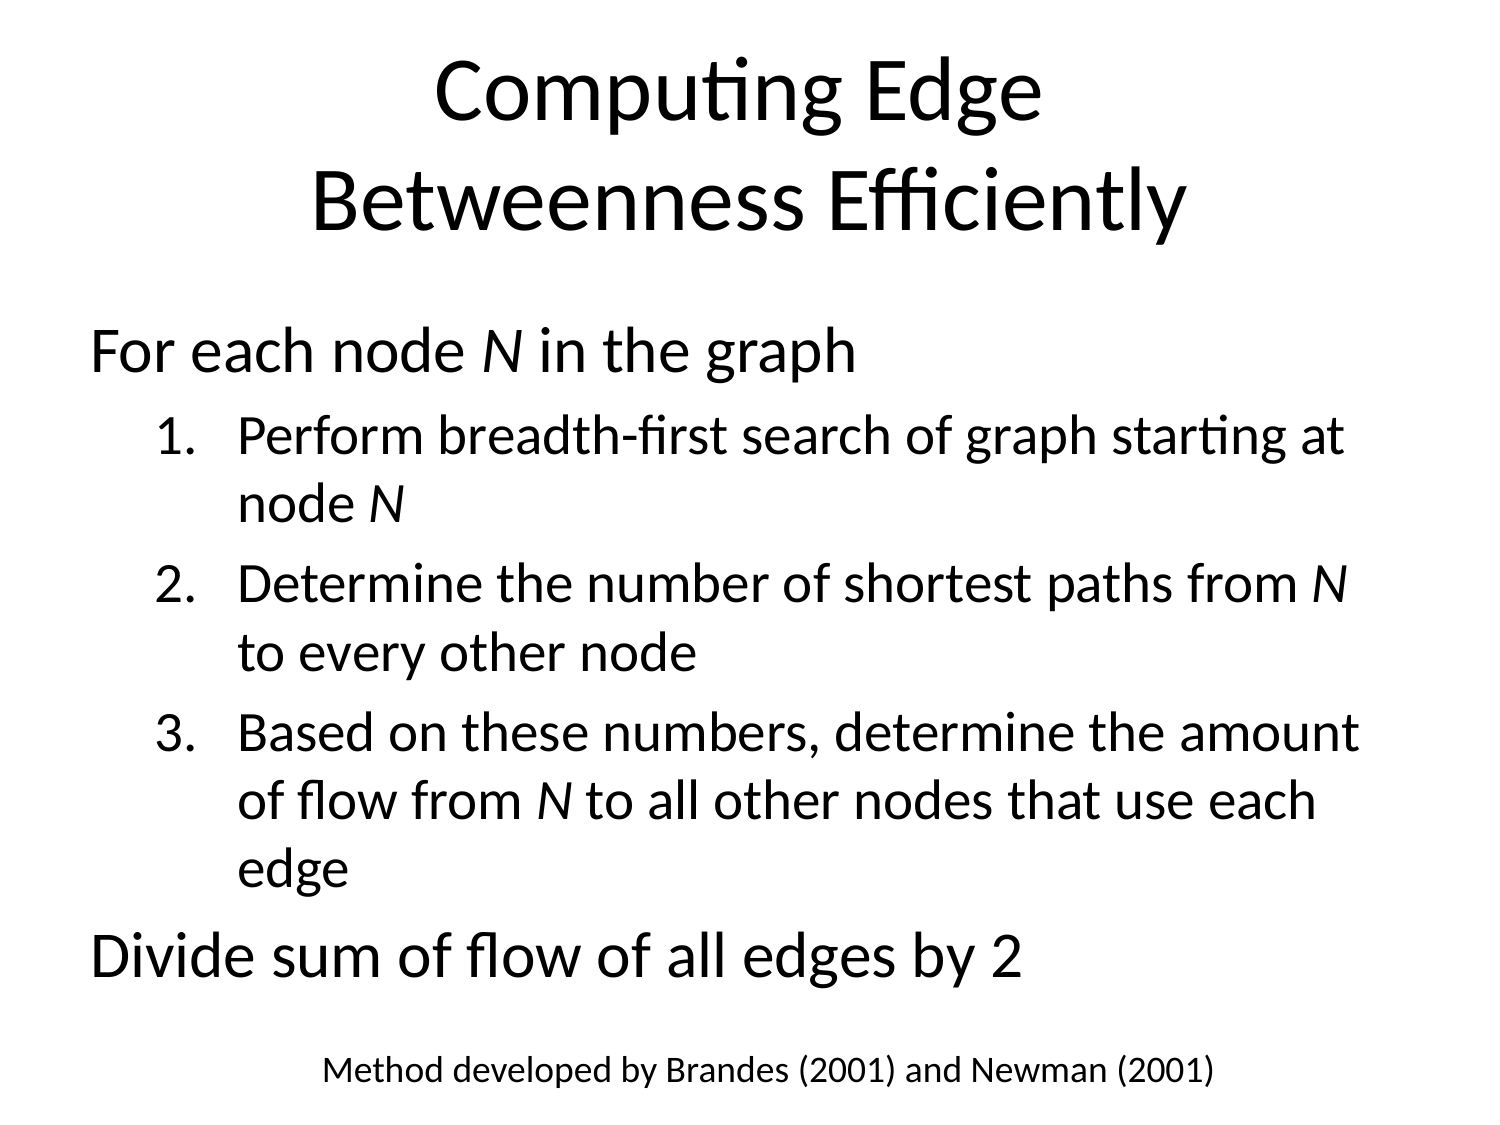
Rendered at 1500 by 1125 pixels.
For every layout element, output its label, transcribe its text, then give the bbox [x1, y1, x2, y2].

list For each node N in the graph Perform breadth-first search of graph starting at node N Determine the number of shortest paths from N to every other node Based on these numbers, determine the amount of flow from N to all other nodes that use each edge Divide sum of flow of all edges by 2 [75, 299, 1425, 1005]
title Computing Edge Betweenness Efficiently [75, 45, 1425, 233]
text_box Method developed by Brandes (2001) and Newman (2001) [112, 1037, 1425, 1098]
